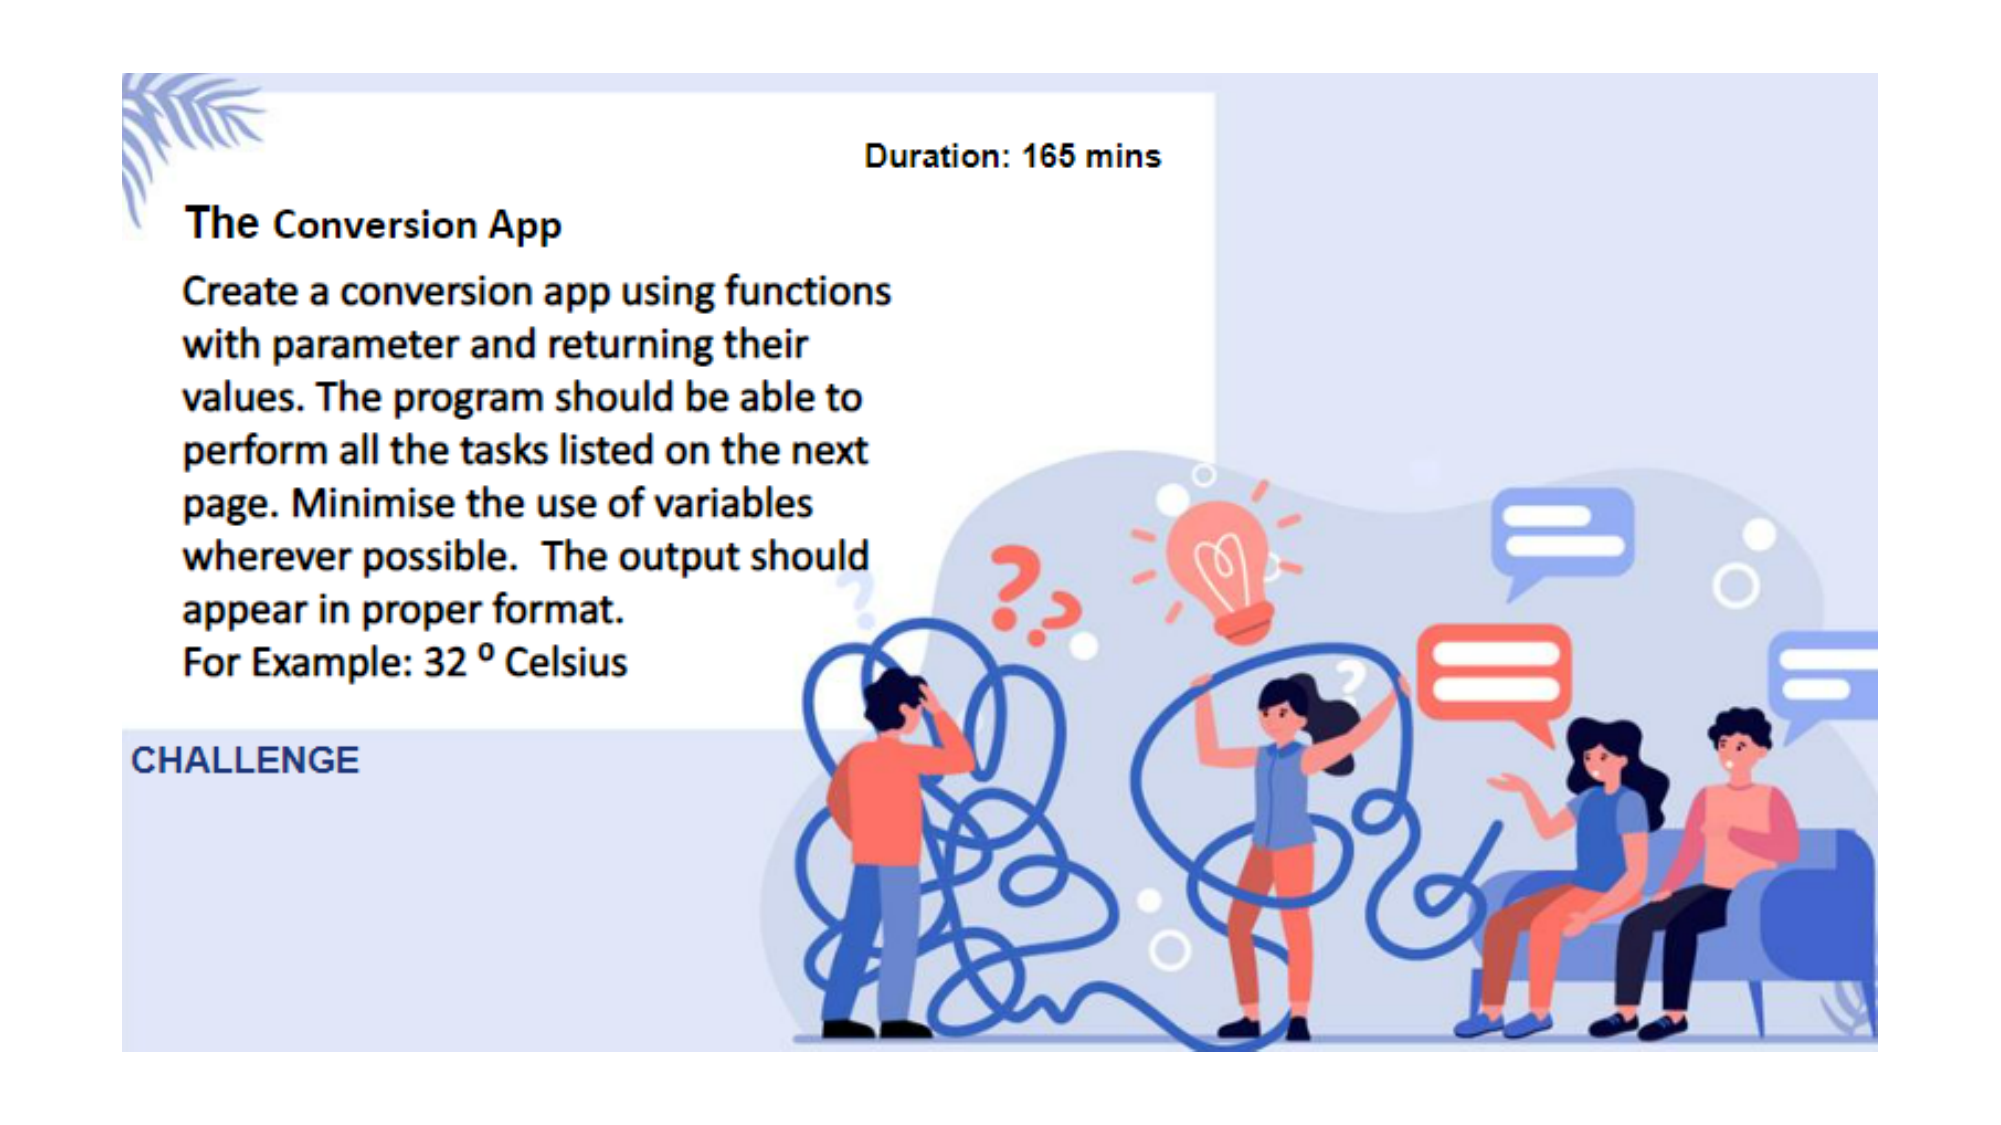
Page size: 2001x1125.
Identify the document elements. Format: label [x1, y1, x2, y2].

picture [122, 73, 1878, 1052]
